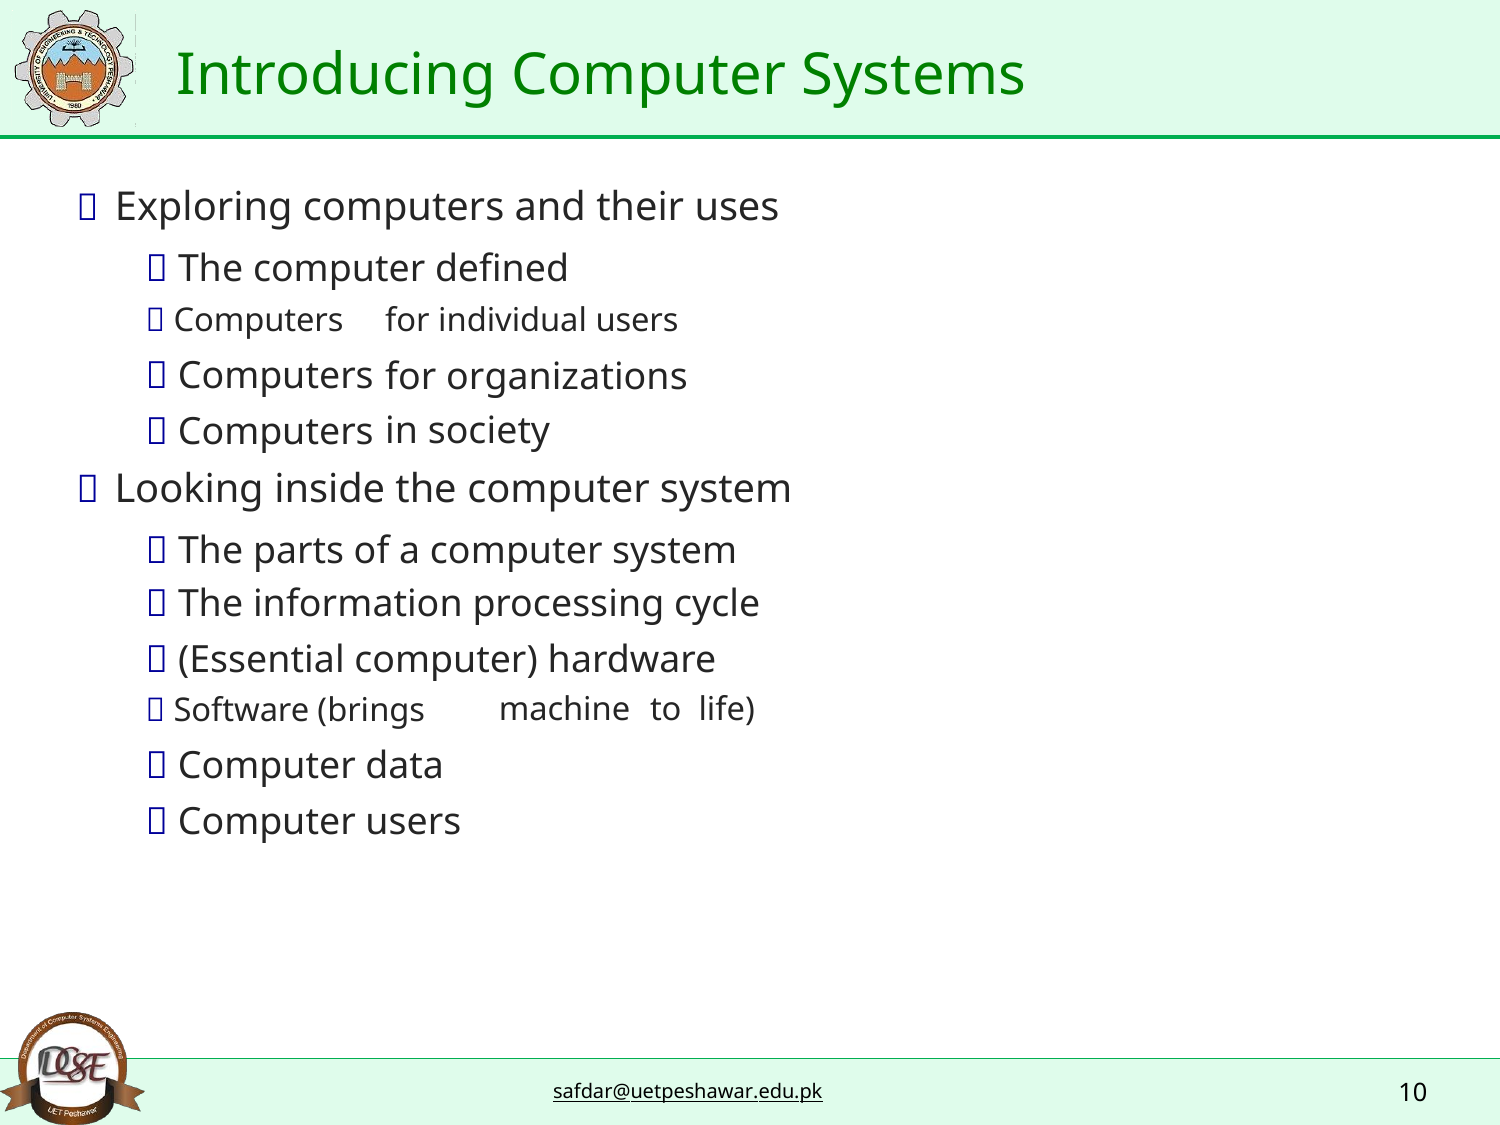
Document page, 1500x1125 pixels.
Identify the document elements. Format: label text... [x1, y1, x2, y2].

text_box to [647, 691, 696, 734]
text_box [11, 10, 136, 127]
text_box Introducing Computer Systems [174, 44, 1160, 116]
text_box for individual users for organizations in society [383, 301, 729, 451]
text_box machine [496, 691, 647, 734]
text_box  Looking inside the computer system  The parts of a computer system  The information processing cycle  (Essential computer) hardware [74, 466, 900, 680]
text_box  Software (brings  Computer data  Computer users [143, 690, 496, 842]
text_box [145, 1059, 1500, 1125]
text_box [0, 0, 1500, 136]
text_box  Computers  Computers  Computers [143, 300, 383, 451]
text_box [0, 1011, 145, 1125]
text_box 10 [1396, 1077, 1436, 1111]
text_box  Exploring computers and their uses  The computer defined [74, 184, 891, 290]
text_box safdar@uetpeshawar.edu.pk [550, 1079, 860, 1107]
text_box life) [696, 691, 781, 734]
